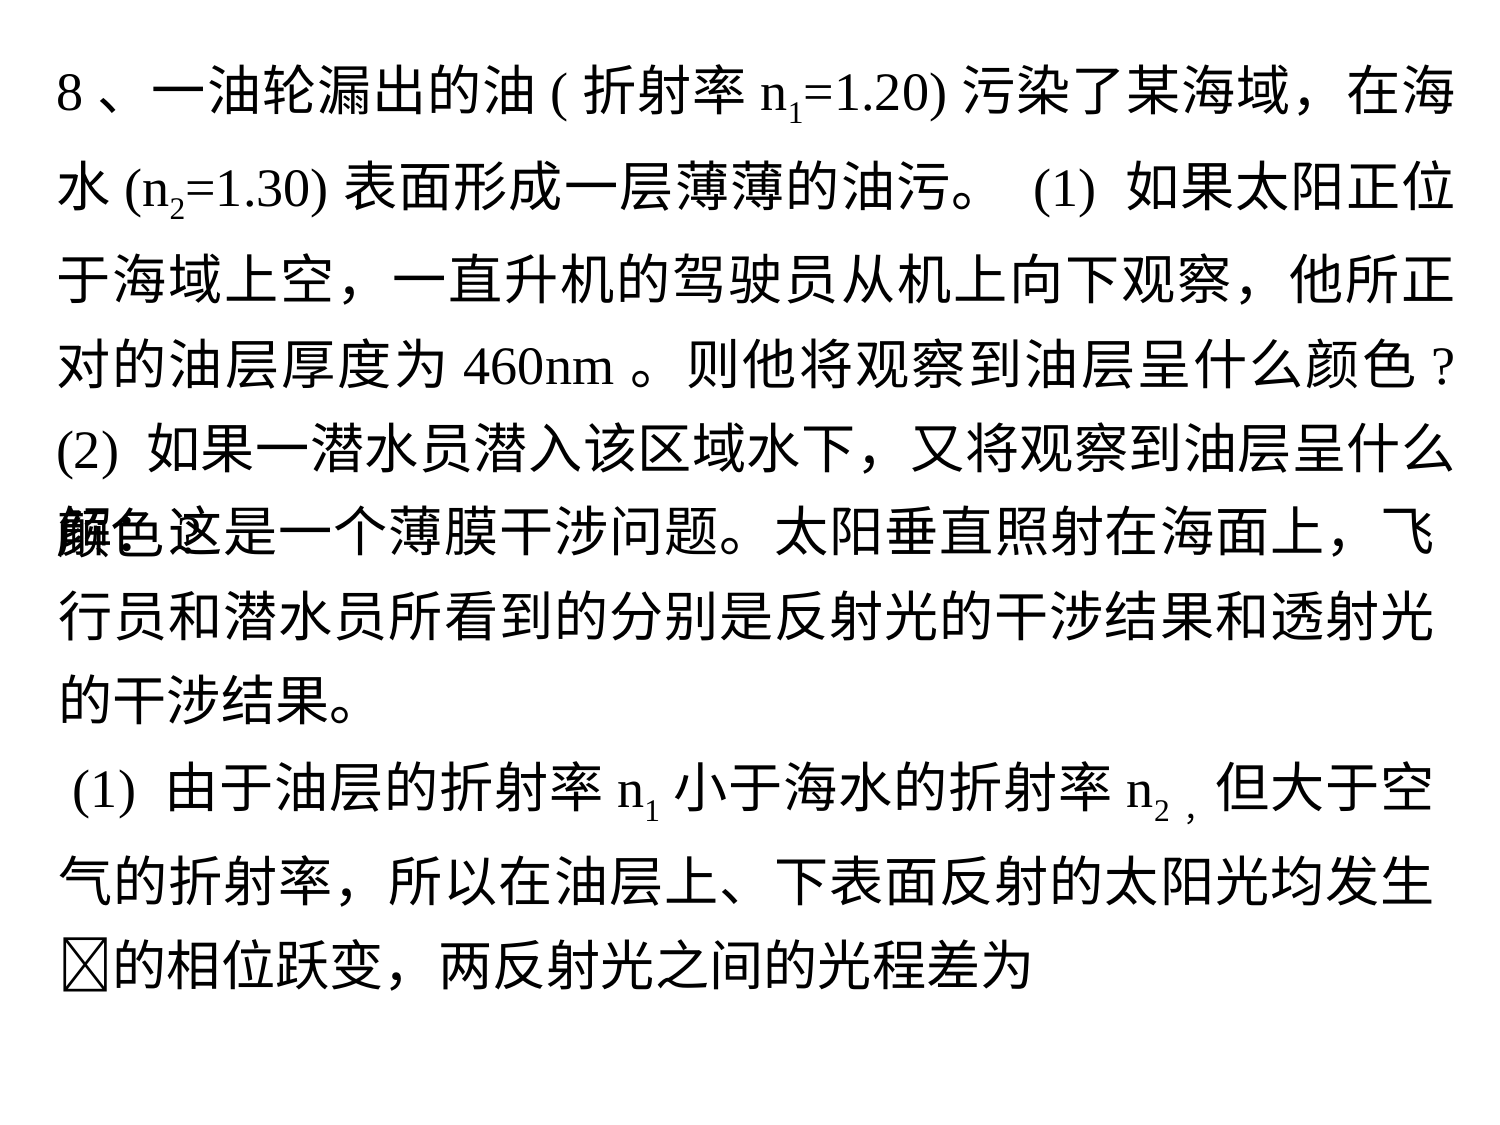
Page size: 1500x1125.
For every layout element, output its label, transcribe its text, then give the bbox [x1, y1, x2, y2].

text_box 解：这是一个薄膜干涉问题。太阳垂直照射在海面上，飞行员和潜水员所看到的分别是反射光的干涉结果和透射光的干涉结果。 (1) 由于油层的折射率n1小于海水的折射率n2，但大于空气的折射率，所以在油层上、下表面反射的太阳光均发生的相位跃变，两反射光之间的光程差为 [43, 470, 1450, 1004]
text_box 8、一油轮漏出的油(折射率n1=1.20)污染了某海域，在海水(n2=1.30)表面形成一层薄薄的油污。 (1) 如果太阳正位于海域上空，一直升机的驾驶员从机上向下观察，他所正对的油层厚度为460nm。则他将观察到油层呈什么颜色? (2) 如果一潜水员潜入该区域水下，又将观察到油层呈什么颜色? [41, 26, 1471, 572]
